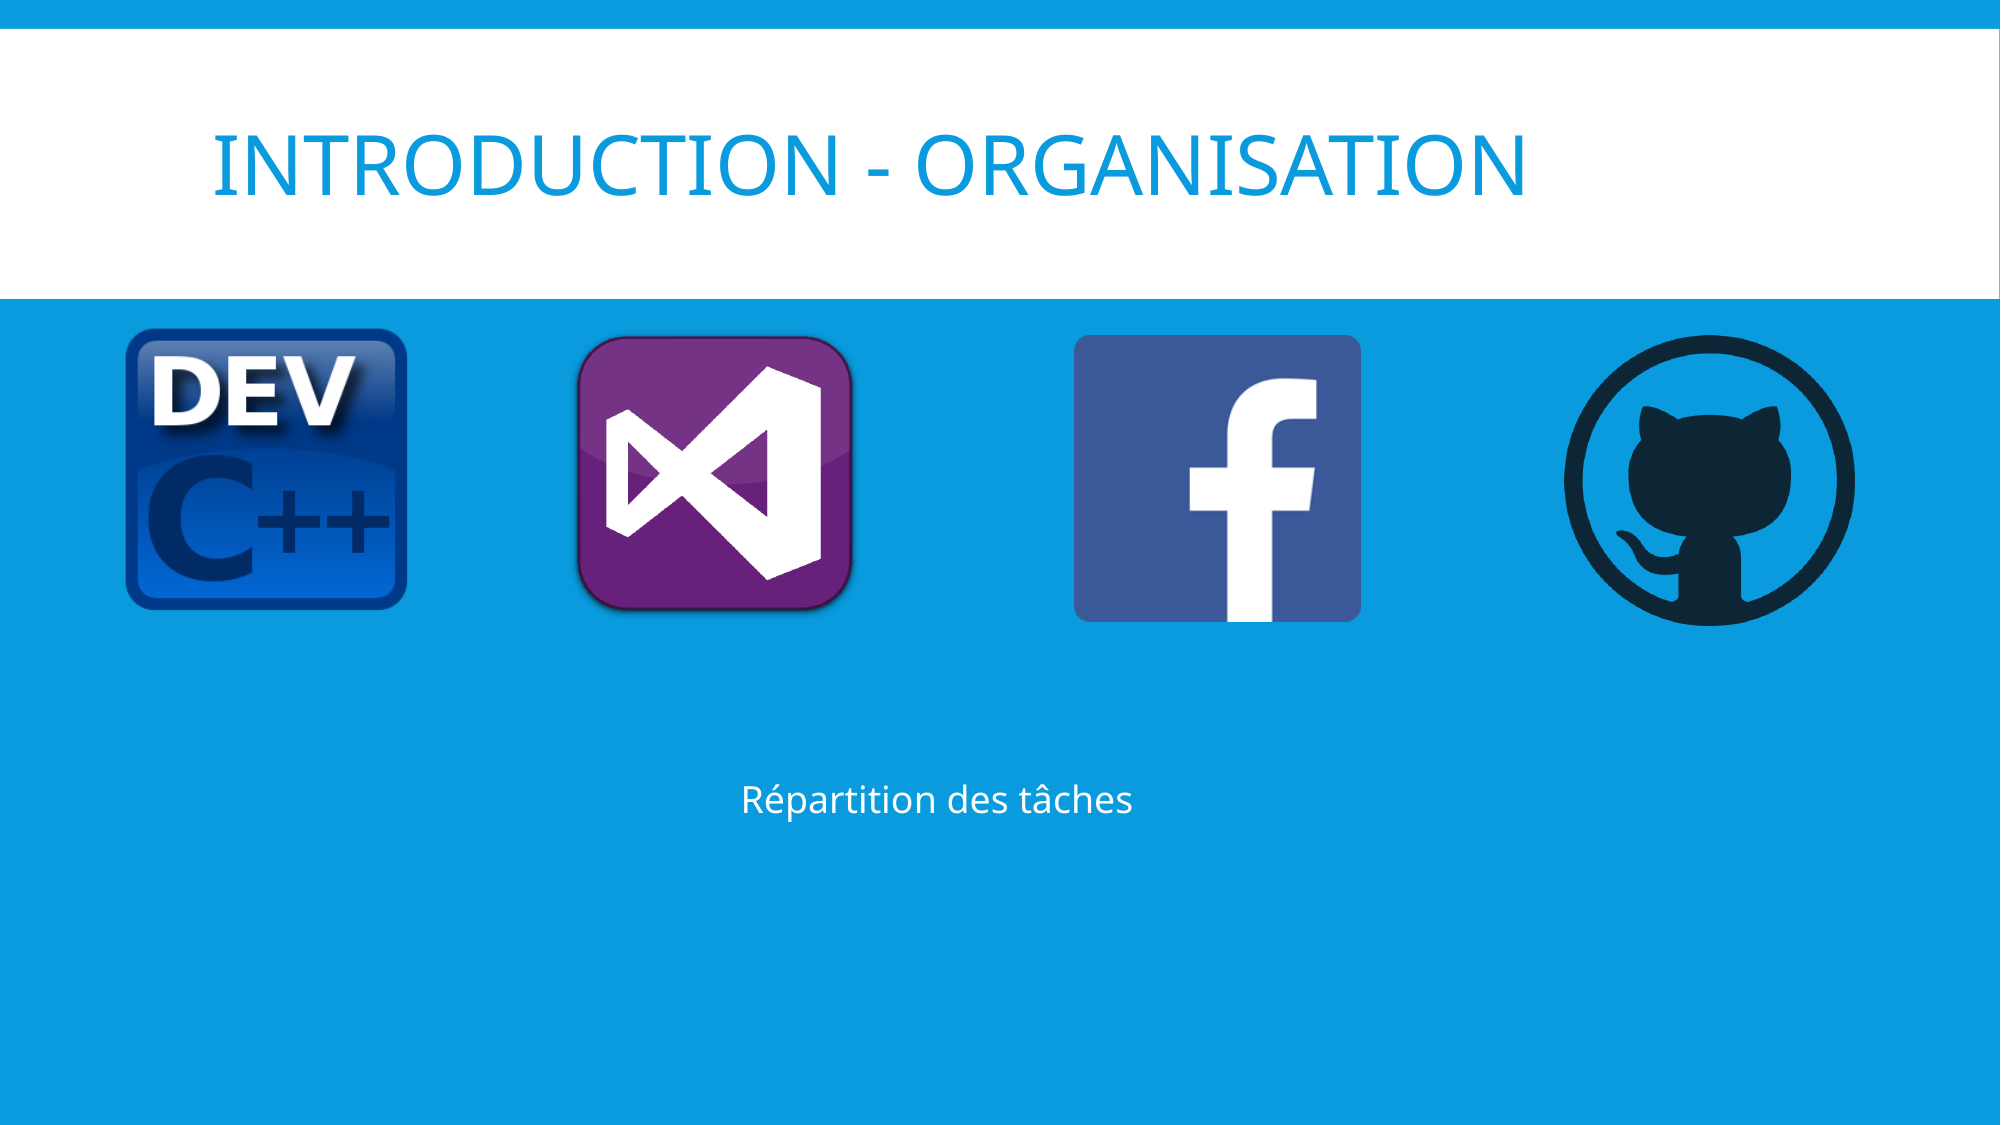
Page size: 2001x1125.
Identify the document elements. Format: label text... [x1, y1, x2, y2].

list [114, 317, 419, 622]
picture [1565, 336, 1854, 625]
title Introduction - Organisation [197, 46, 1803, 295]
picture [578, 337, 852, 610]
picture [1075, 336, 1360, 621]
text_box Répartition des tâches [725, 768, 1159, 829]
